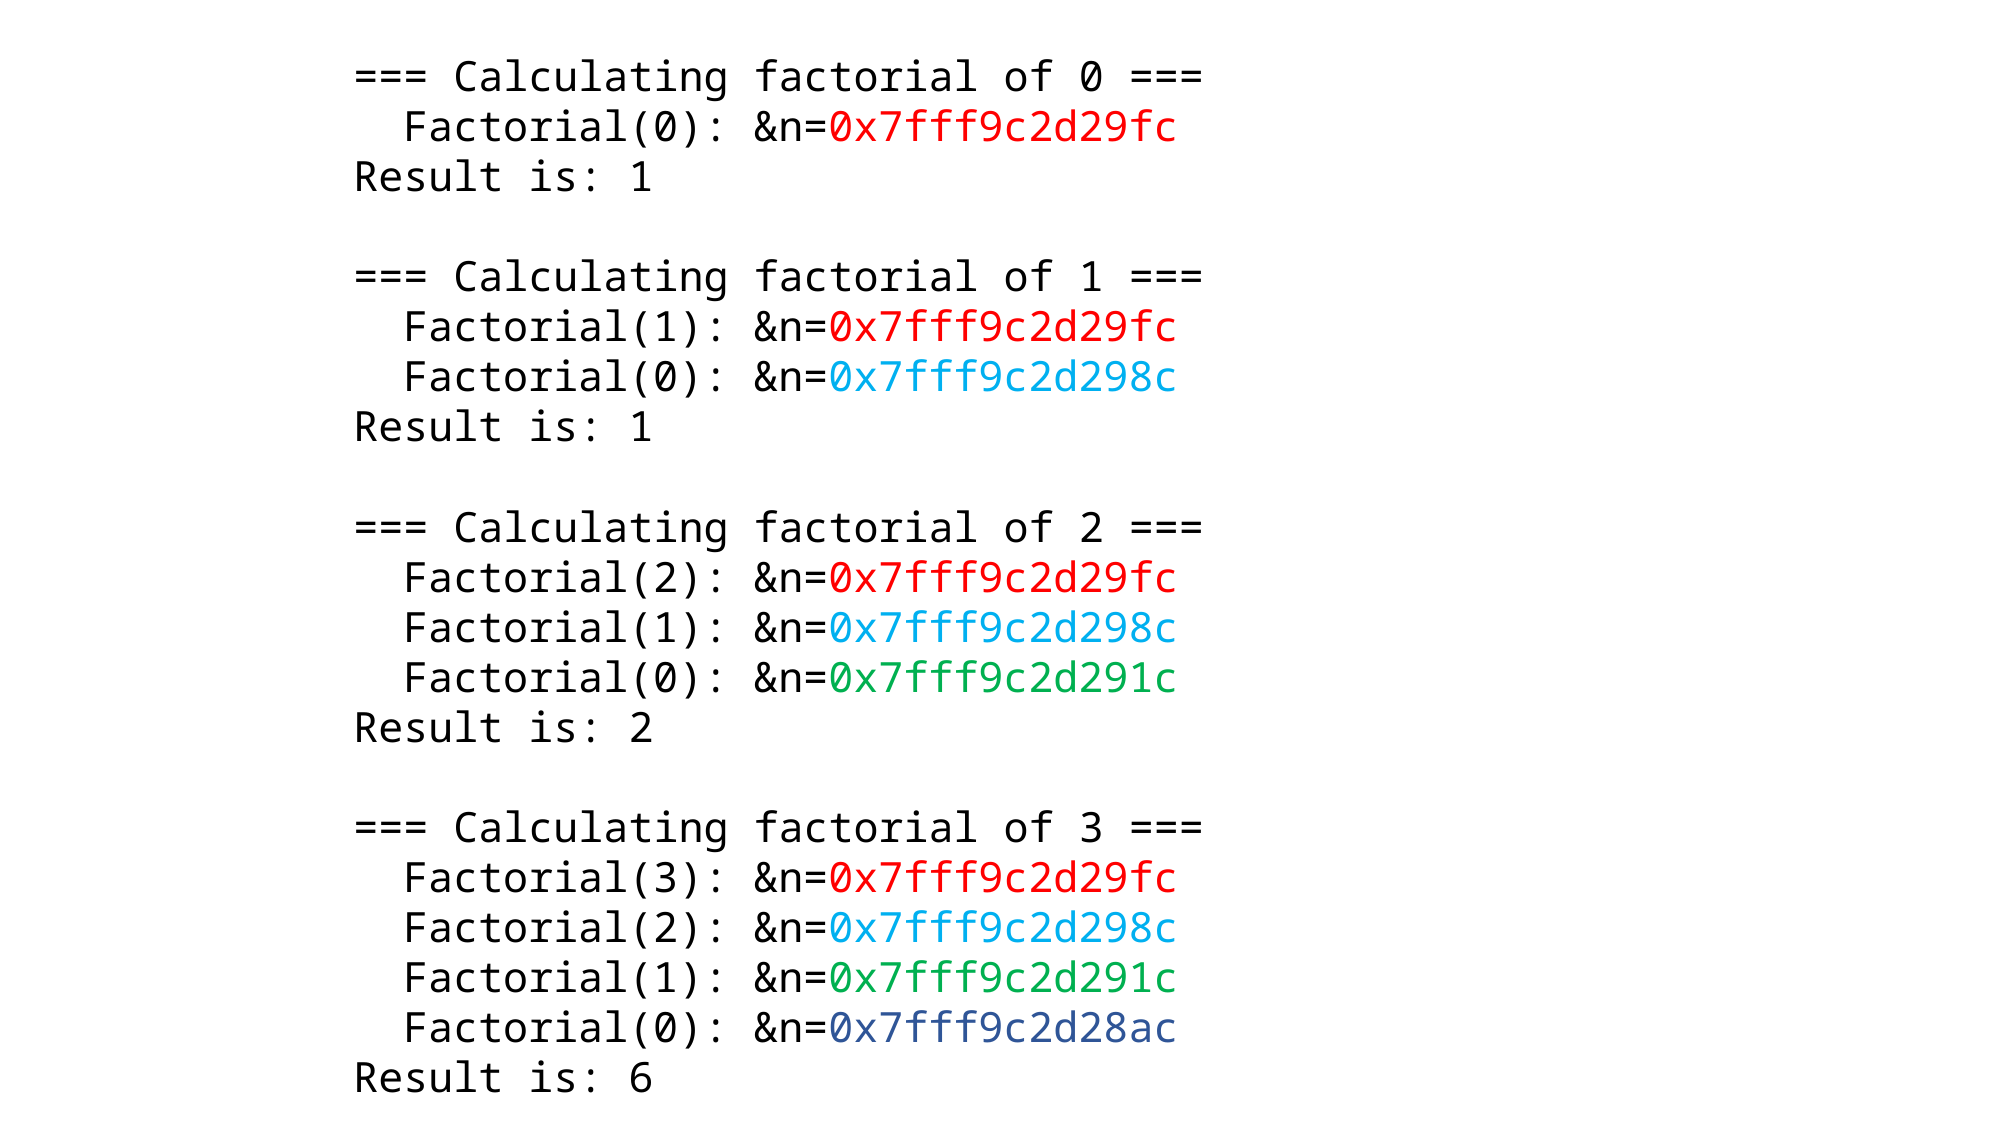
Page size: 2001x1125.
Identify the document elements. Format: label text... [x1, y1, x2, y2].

text_box === Calculating factorial of 0 === Factorial(0): &n=0x7fff9c2d29fc Result is: 1 === Calculating factorial of 1 === Factorial(1): &n=0x7fff9c2d29fc Factorial(0): &n=0x7fff9c2d298c Result is: 1 === Calculating factorial of 2 === Factorial(2): &n=0x7fff9c2d29fc Factorial(1): &n=0x7fff9c2d298c Factorial(0): &n=0x7fff9c2d291c Result is: 2 === Calculating factorial of 3 === Factorial(3): &n=0x7fff9c2d29fc Factorial(2): &n=0x7fff9c2d298c Factorial(1): &n=0x7fff9c2d291c Factorial(0): &n=0x7fff9c2d28ac Result is: 6 [338, 42, 1375, 1108]
